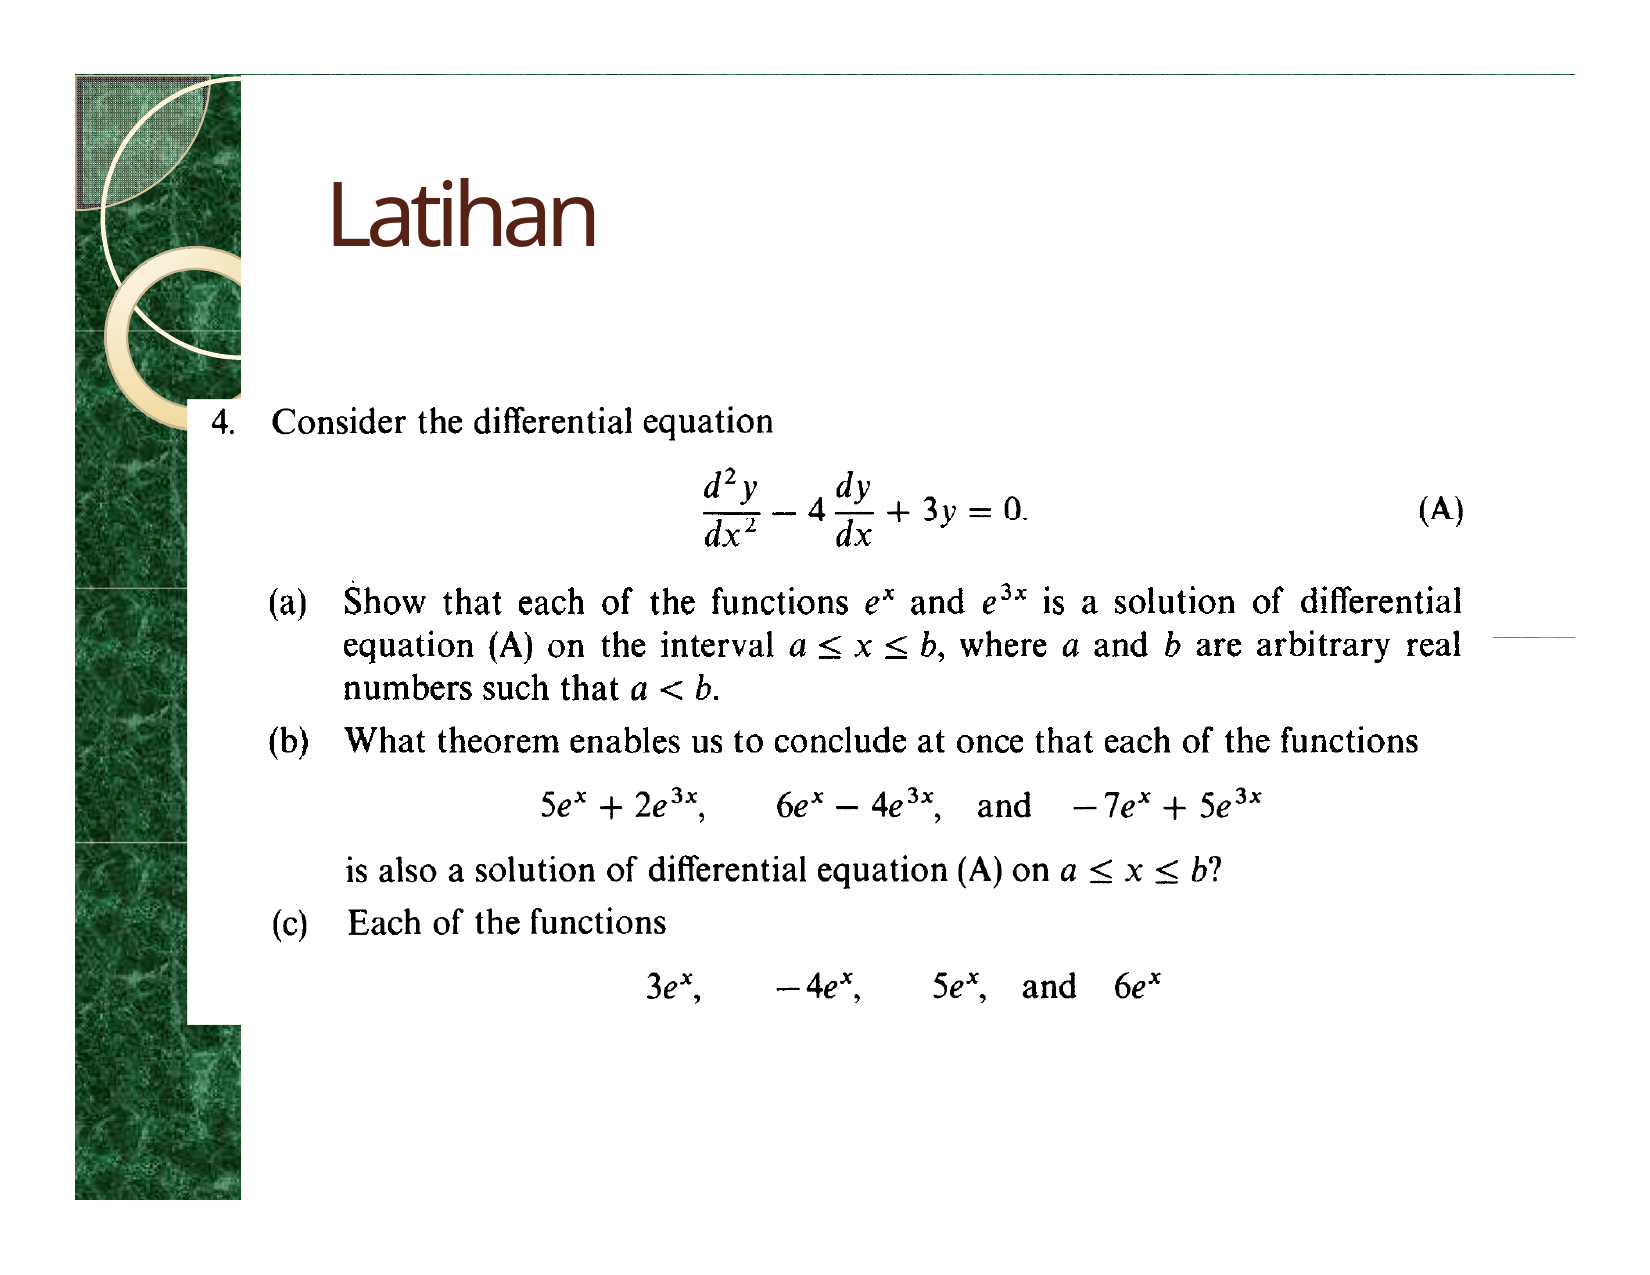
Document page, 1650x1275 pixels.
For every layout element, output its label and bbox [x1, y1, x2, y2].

text_box [74, 74, 1576, 399]
text_box [74, 399, 1576, 1201]
